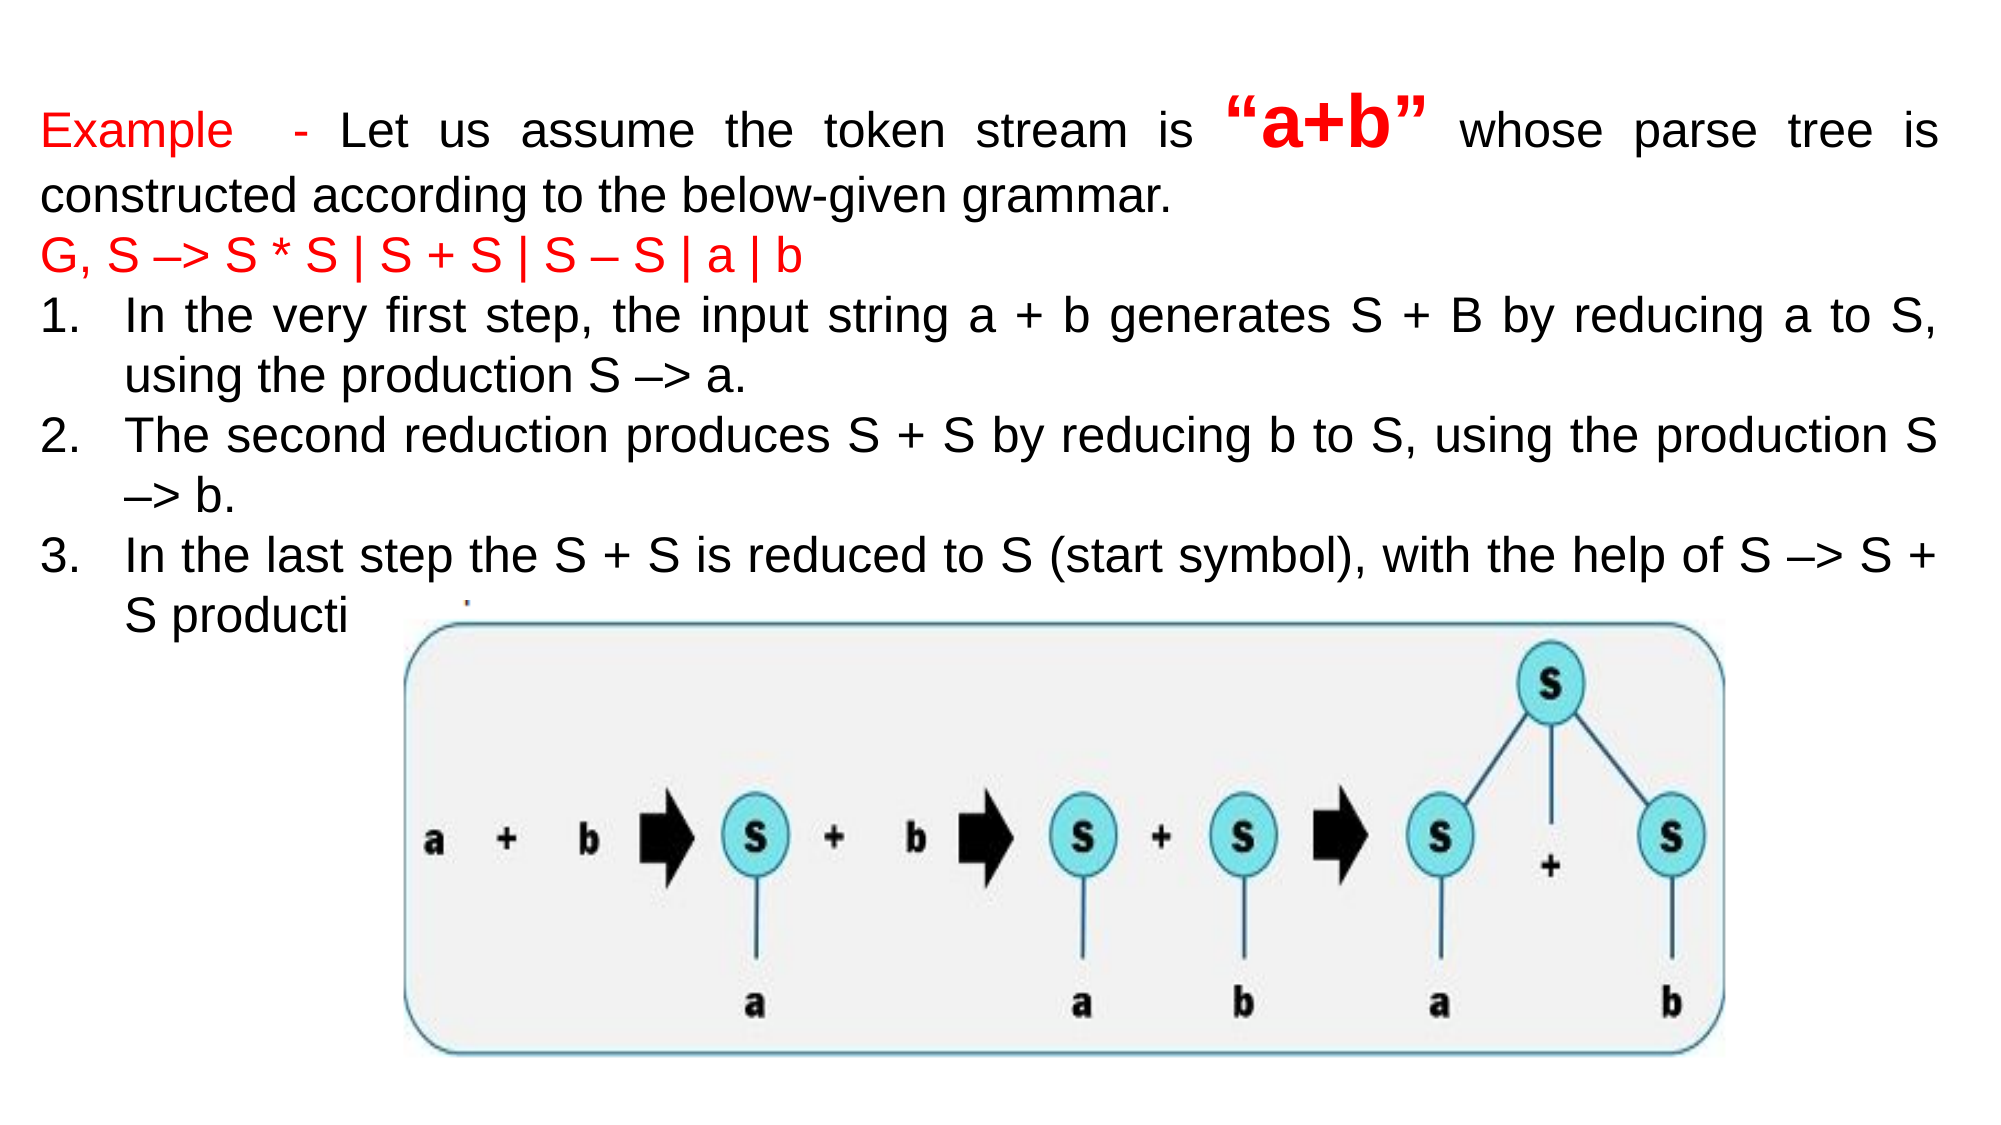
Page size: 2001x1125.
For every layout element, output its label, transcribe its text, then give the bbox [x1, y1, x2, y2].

picture [347, 599, 1778, 1088]
text_box Example - Let us assume the token stream is “a+b” whose parse tree is constructed according to the below-given grammar. G, S –> S * S | S + S | S – S | a | b In the very first step, the input string a + b generates S + B by reducing a to S, using the production S –> a. The second reduction produces S + S by reducing b to S, using the production S –> b. In the last step the S + S is reduced to S (start symbol), with the help of S –> S + S production. [24, 64, 1955, 1030]
